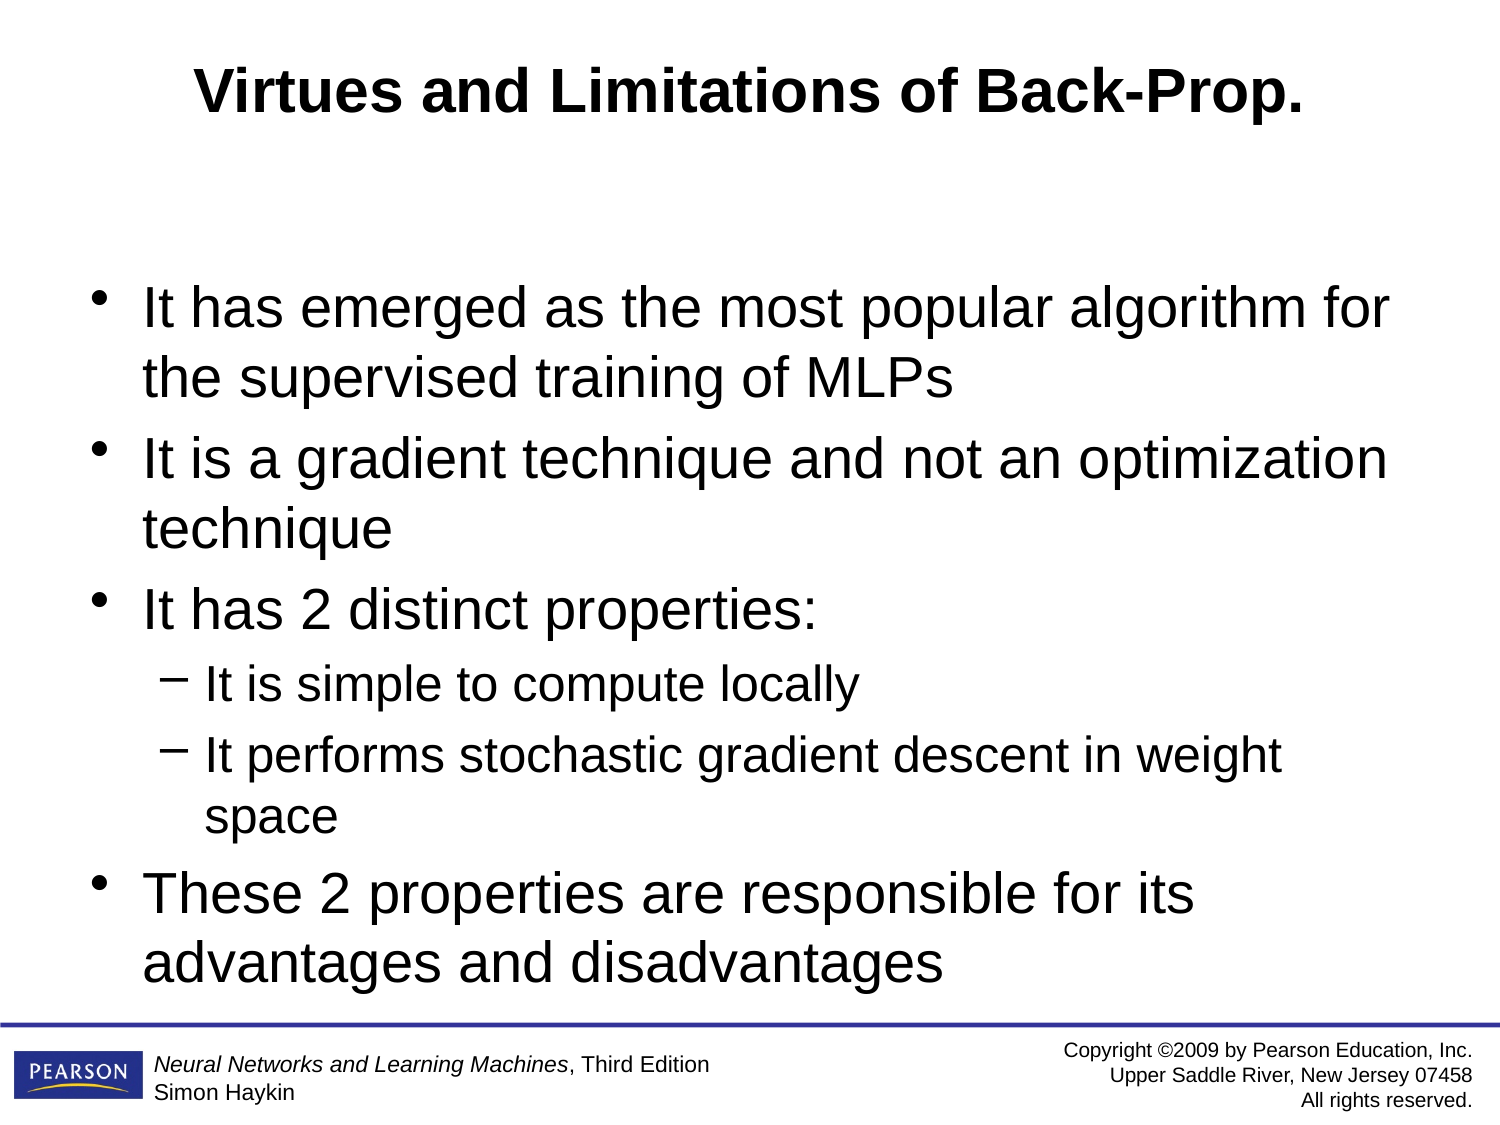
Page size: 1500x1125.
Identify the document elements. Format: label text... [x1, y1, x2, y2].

title Virtues and Limitations of Back-Prop. [75, 50, 1425, 125]
picture [12, 1049, 144, 1100]
list It has emerged as the most popular algorithm for the supervised training of MLPs It is a gradient technique and not an optimization technique It has 2 distinct properties: It is simple to compute locally It performs stochastic gradient descent in weight space These 2 properties are responsible for its advantages and disadvantages [75, 262, 1425, 1005]
